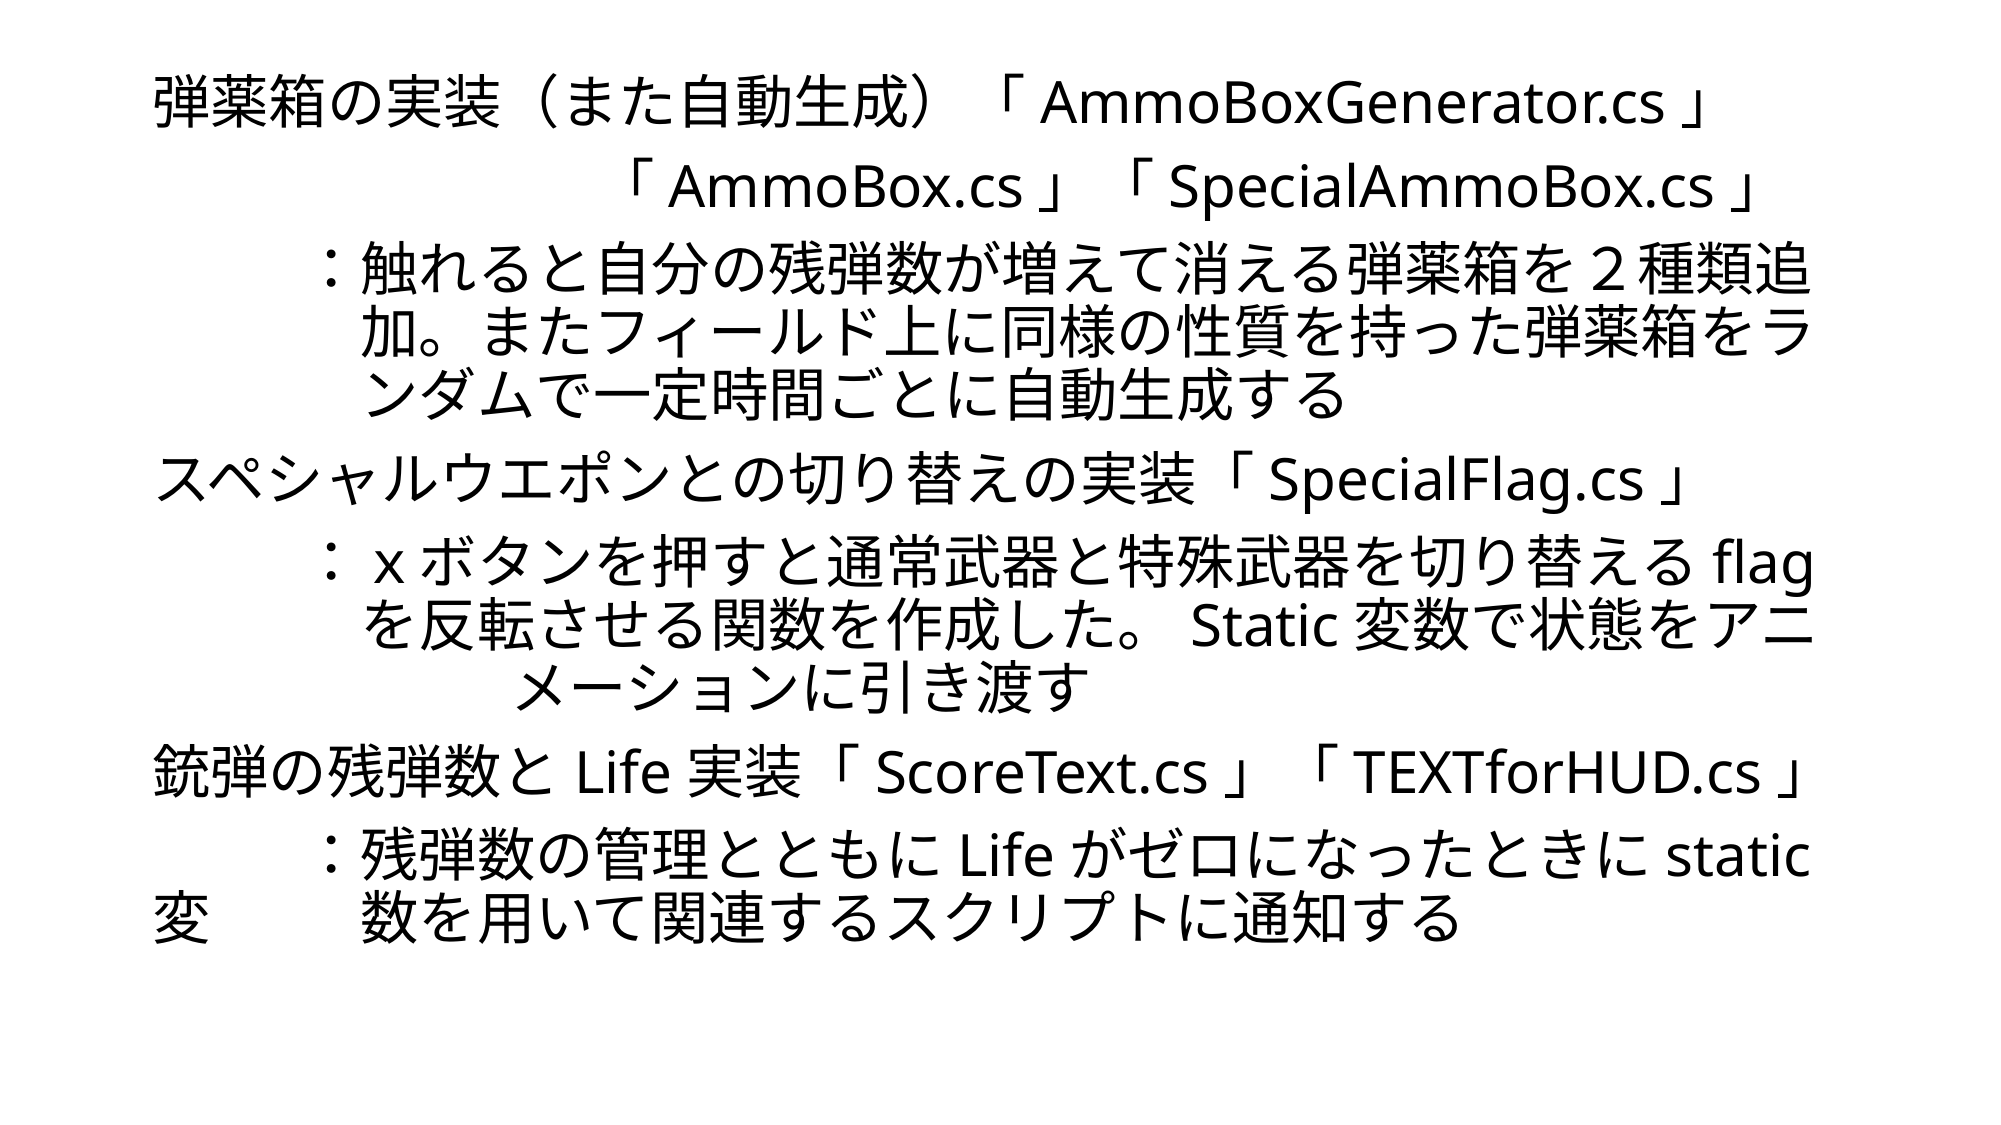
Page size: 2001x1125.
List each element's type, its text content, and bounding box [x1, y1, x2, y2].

list 弾薬箱の実装（また自動生成）「AmmoBoxGenerator.cs」 「AmmoBox.cs」「SpecialAmmoBox.cs」 ：触れると自分の残弾数が増えて消える弾薬箱を２種類追 加。またフィールド上に同様の性質を持った弾薬箱をラ ンダムで一定時間ごとに自動生成する スペシャルウエポンとの切り替えの実装「SpecialFlag.cs」 ：ｘボタンを押すと通常武器と特殊武器を切り替えるflag を反転させる関数を作成した。Static変数で状態をアニ メーションに引き渡す 銃弾の残弾数とLife実装「ScoreText.cs」「TEXTforHUD.cs」 ：残弾数の管理とともにLifeがゼロになったときにstatic変 数を用いて関連するスクリプトに通知する [137, 65, 1863, 1014]
